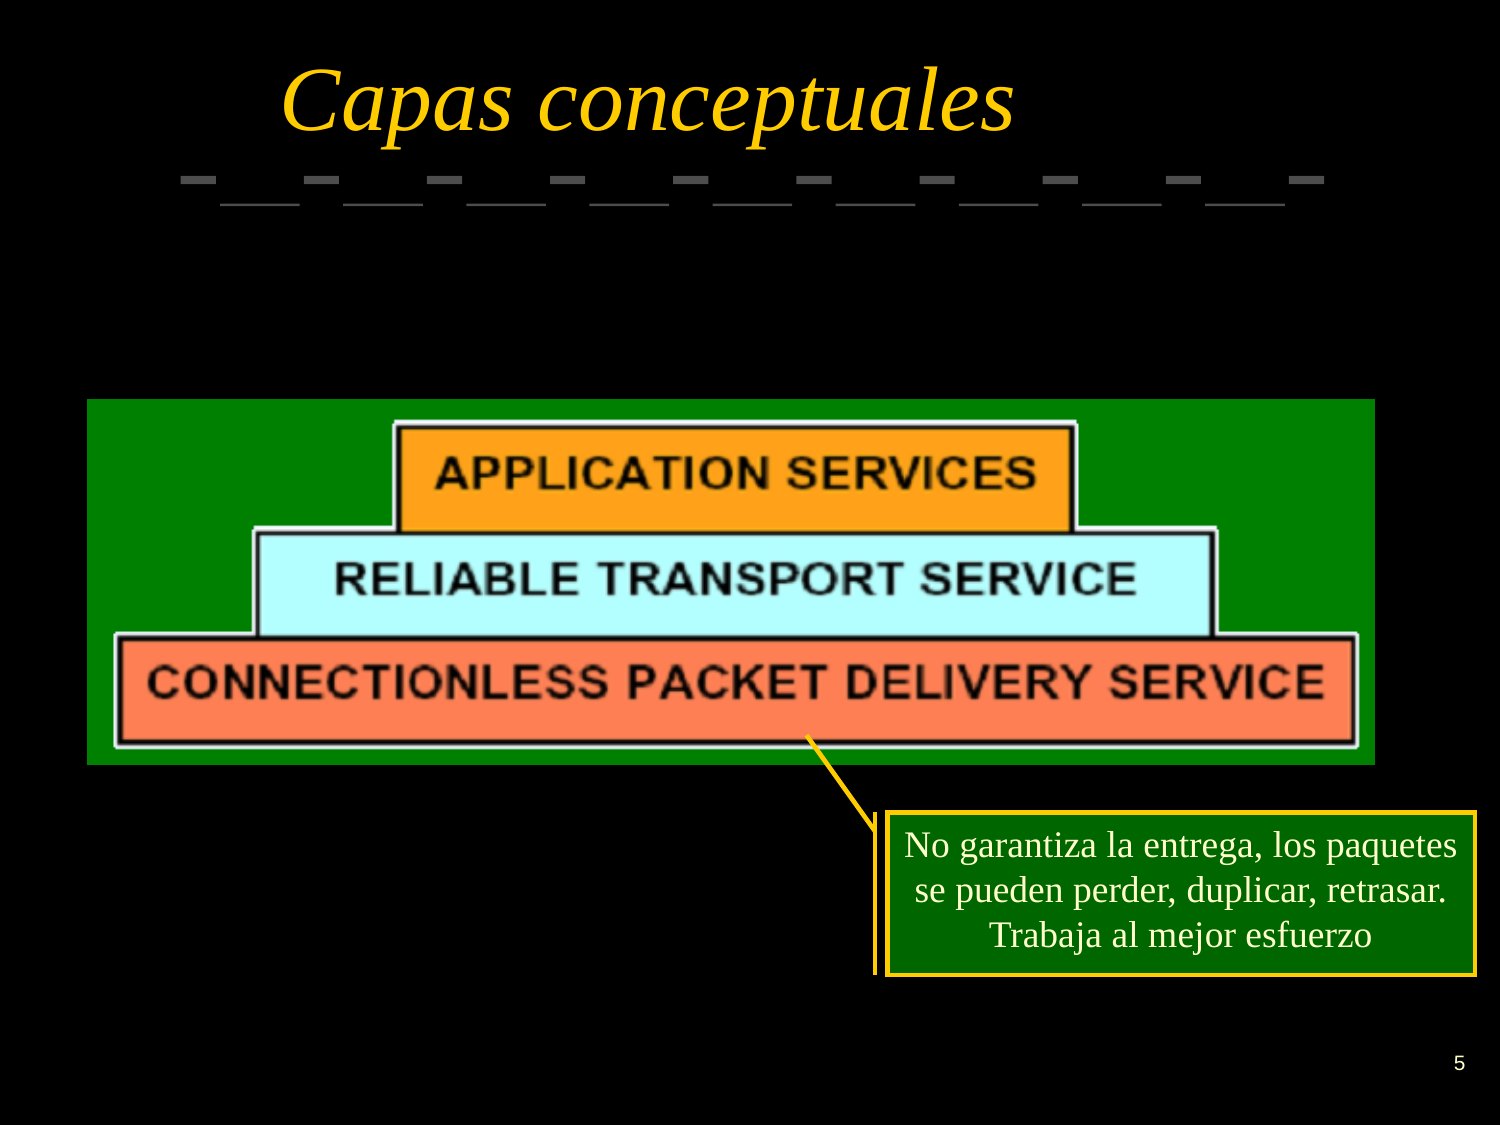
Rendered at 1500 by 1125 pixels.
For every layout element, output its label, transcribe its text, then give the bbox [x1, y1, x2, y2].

slide_number ‹#› [1167, 1025, 1481, 1100]
text_box No garantiza la entrega, los paquetes se pueden perder, duplicar, retrasar. Trabaja al mejor esfuerzo [887, 812, 1475, 975]
title Capas conceptuales [264, 35, 1297, 152]
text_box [87, 399, 1376, 766]
